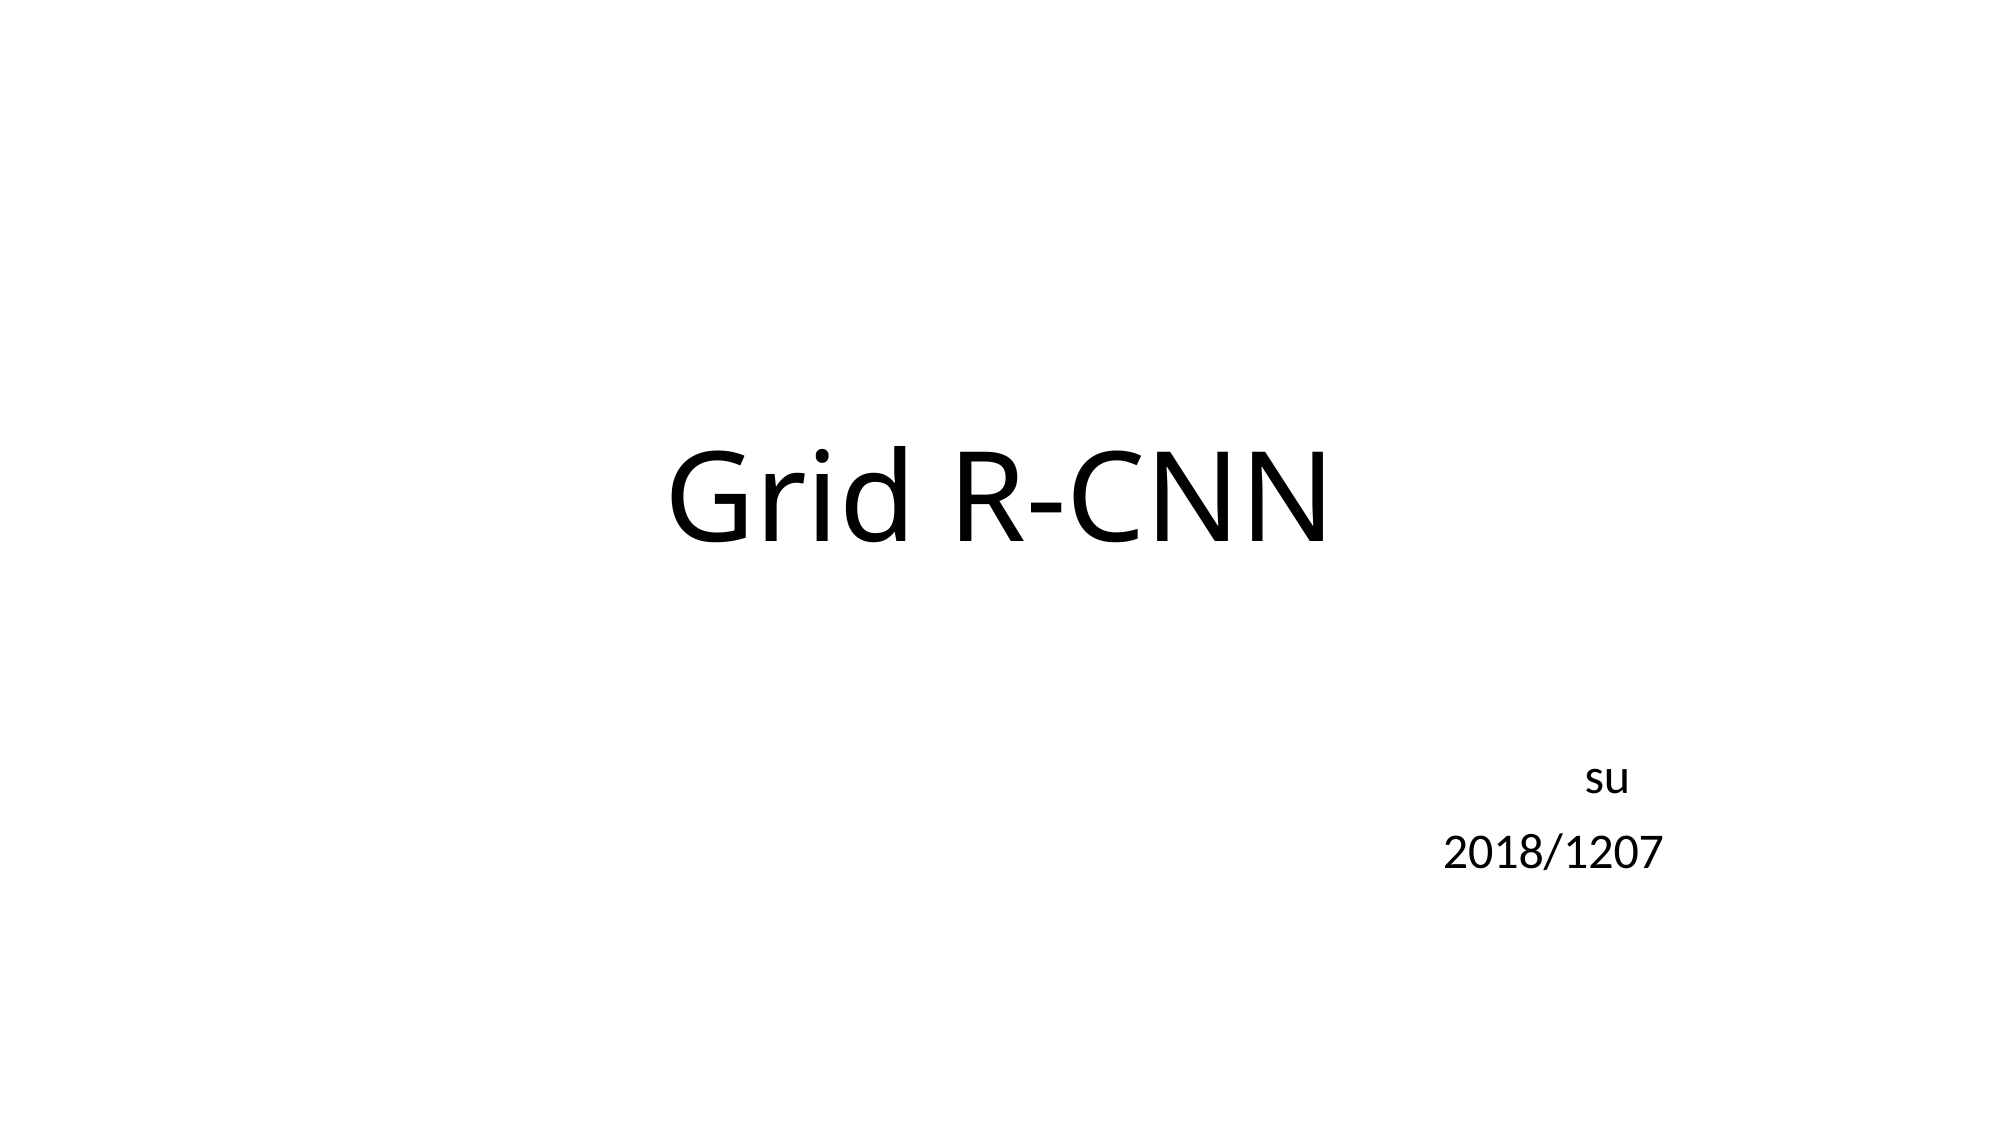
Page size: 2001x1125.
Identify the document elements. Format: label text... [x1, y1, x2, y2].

subtitle su 2018/1207 [249, 661, 1680, 934]
title Grid R-CNN [249, 184, 1750, 576]
